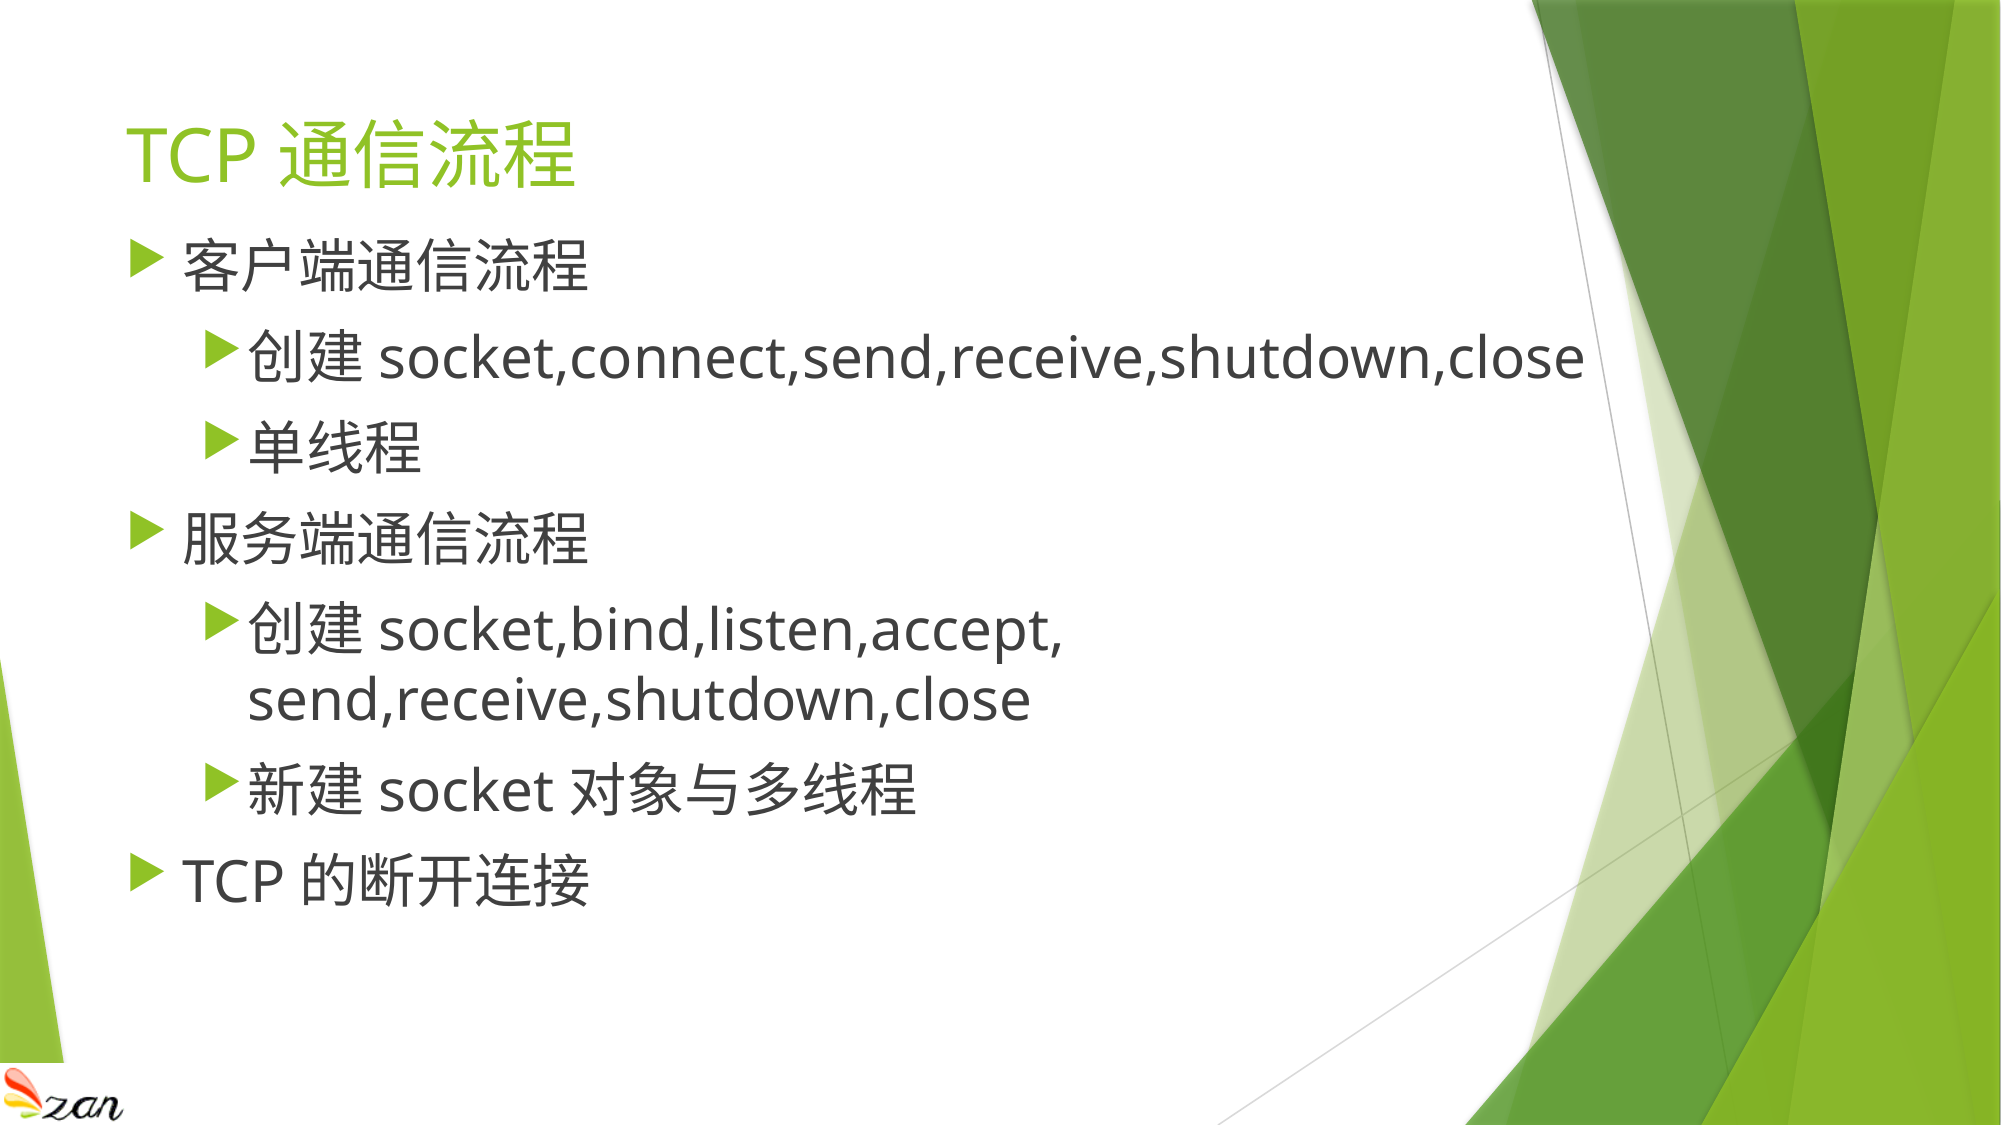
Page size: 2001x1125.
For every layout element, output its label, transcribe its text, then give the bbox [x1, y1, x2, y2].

picture [0, 1063, 128, 1125]
title TCP通信流程 [111, 99, 1522, 222]
list 客户端通信流程 创建socket,connect,send,receive,shutdown,close 单线程 服务端通信流程 创建socket,bind,listen,accept, send,receive,shutdown,close 新建socket对象与多线程 TCP的断开连接 [111, 222, 1721, 991]
